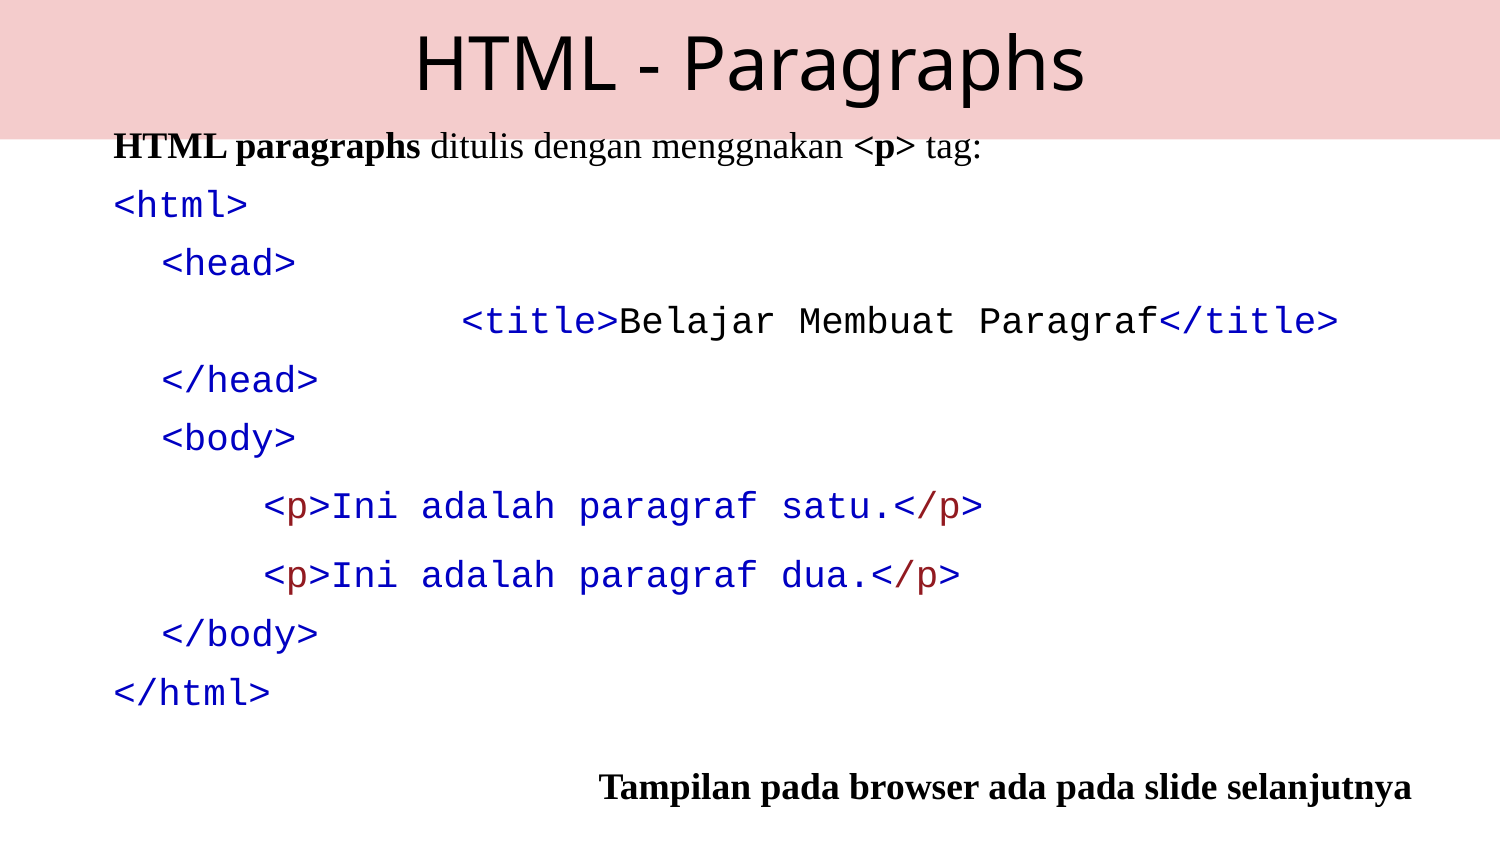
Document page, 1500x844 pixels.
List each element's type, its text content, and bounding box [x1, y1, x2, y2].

text_box HTML paragraphs ditulis dengan menggnakan <p> tag: <html> <head> <title>Belajar Membuat Paragraf</title> </head> <body> <p>Ini adalah paragraf satu.</p> <p>Ini adalah paragraf dua.</p> </body> </html> Tampilan pada browser ada pada slide selanjutnya [82, 105, 1428, 840]
text_box HTML - Paragraphs [0, 0, 1500, 140]
